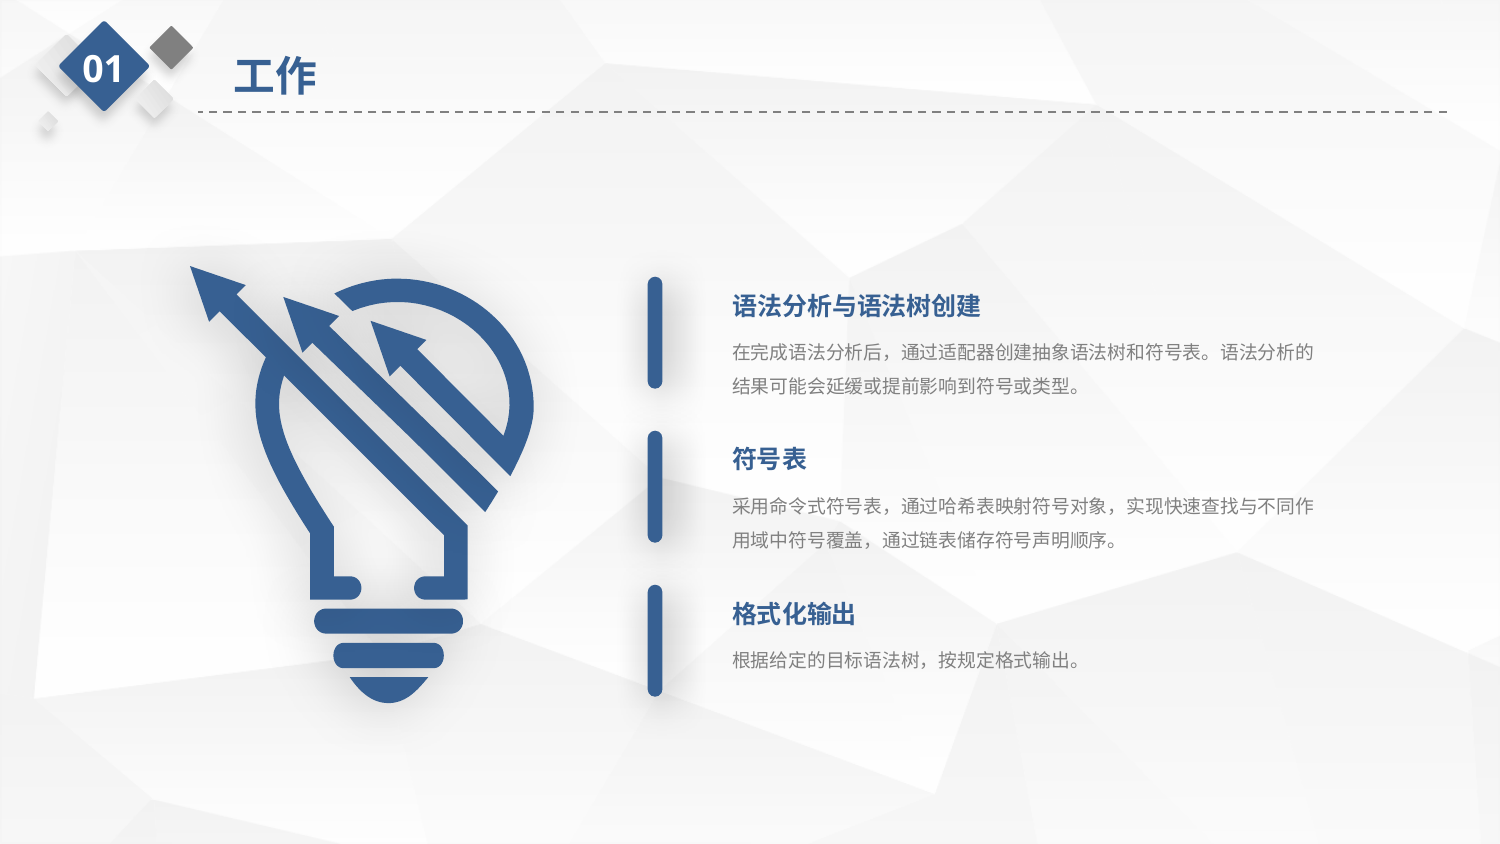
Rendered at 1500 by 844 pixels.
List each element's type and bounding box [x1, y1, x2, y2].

text_box [717, 590, 1334, 680]
text_box [645, 428, 665, 545]
text_box [717, 436, 1334, 560]
picture [0, 0, 1500, 844]
text_box [645, 582, 665, 699]
text_box [189, 265, 535, 704]
text_box [717, 282, 1334, 406]
text_box [41, 31, 1448, 129]
text_box [645, 274, 665, 391]
